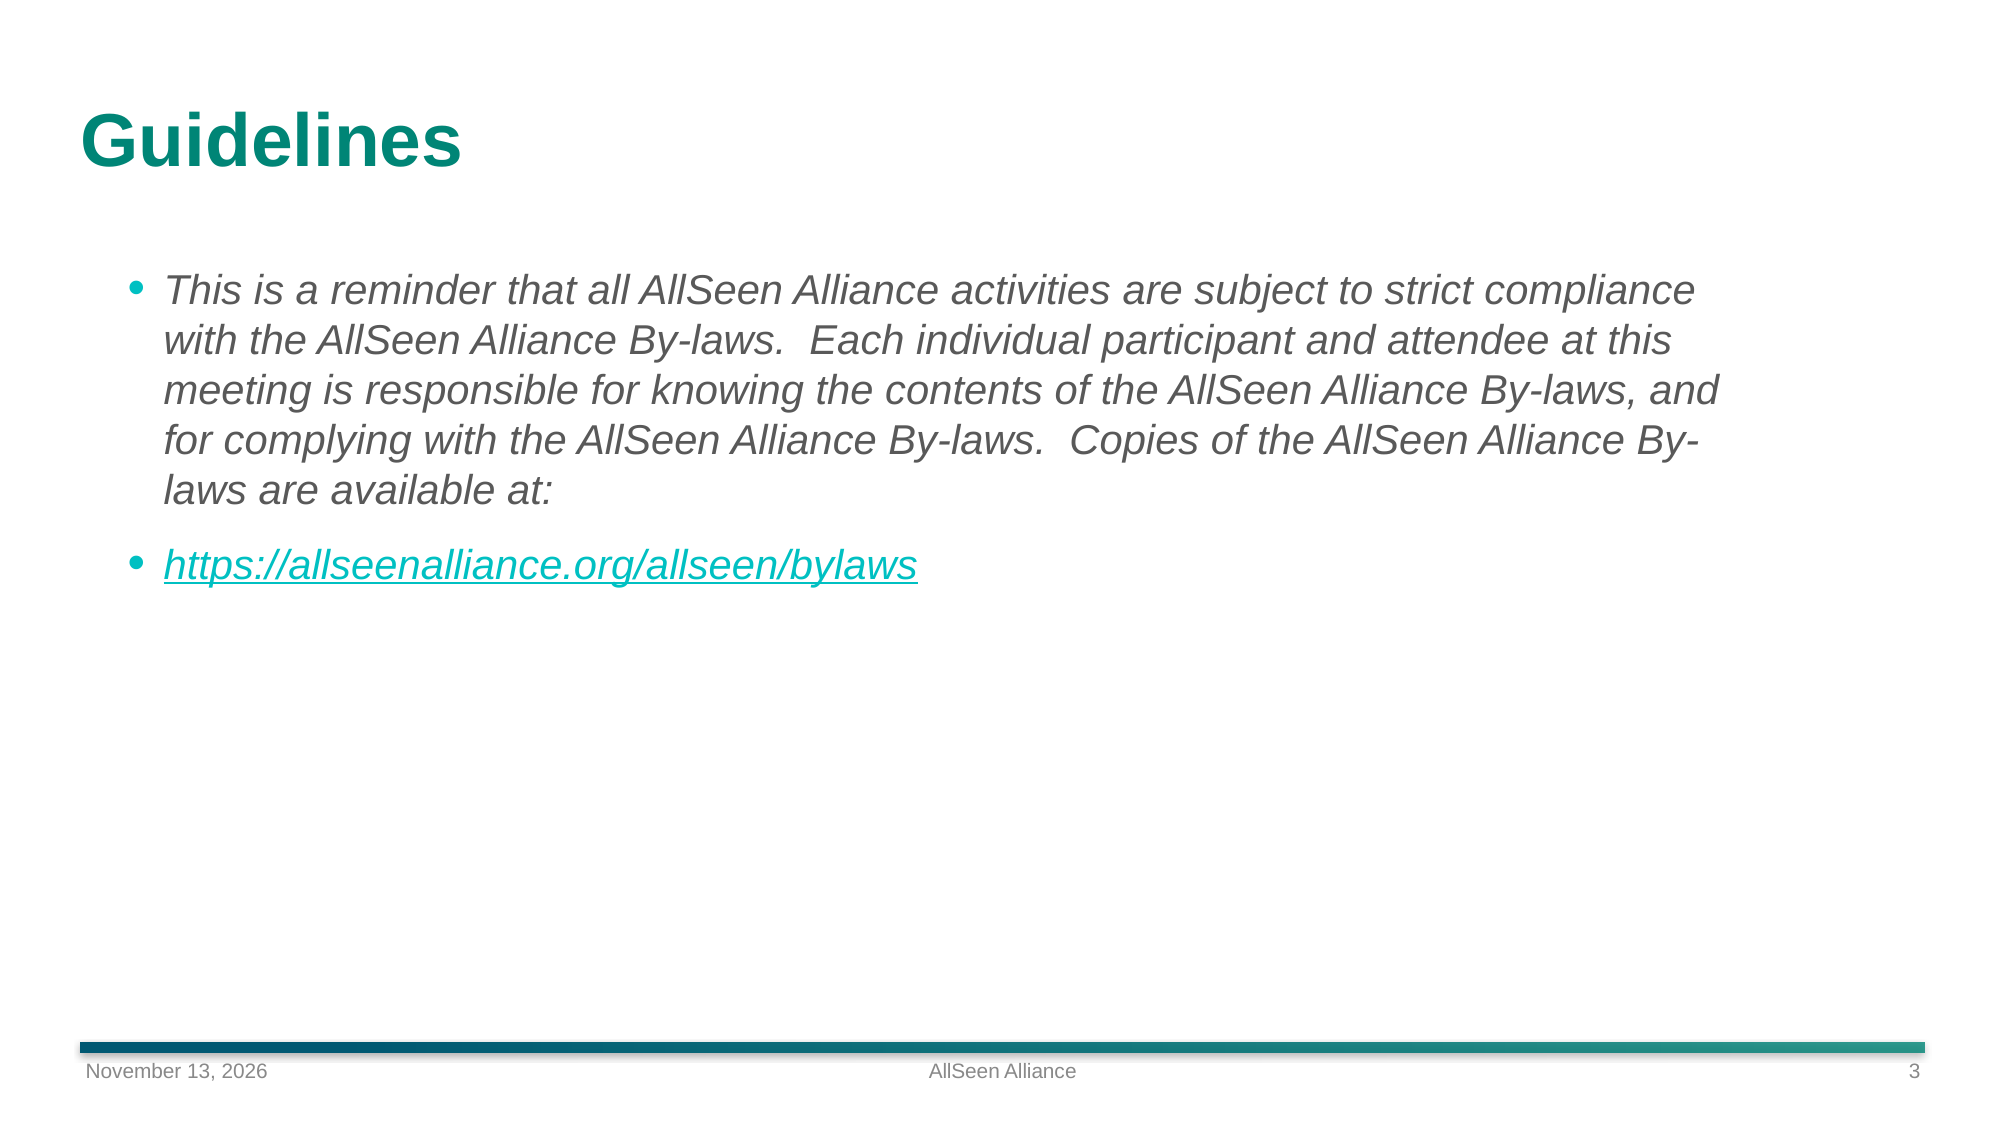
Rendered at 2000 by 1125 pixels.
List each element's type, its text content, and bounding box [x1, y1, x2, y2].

title Guidelines [80, 28, 1925, 194]
list This is a reminder that all AllSeen Alliance activities are subject to strict compliance with the AllSeen Alliance By-laws. Each individual participant and attendee at this meeting is responsible for knowing the contents of the AllSeen Alliance By-laws, and for complying with the AllSeen Alliance By-laws. Copies of the AllSeen Alliance By-laws are available at: https://allseenalliance.org/allseen/bylaws [80, 262, 1790, 677]
